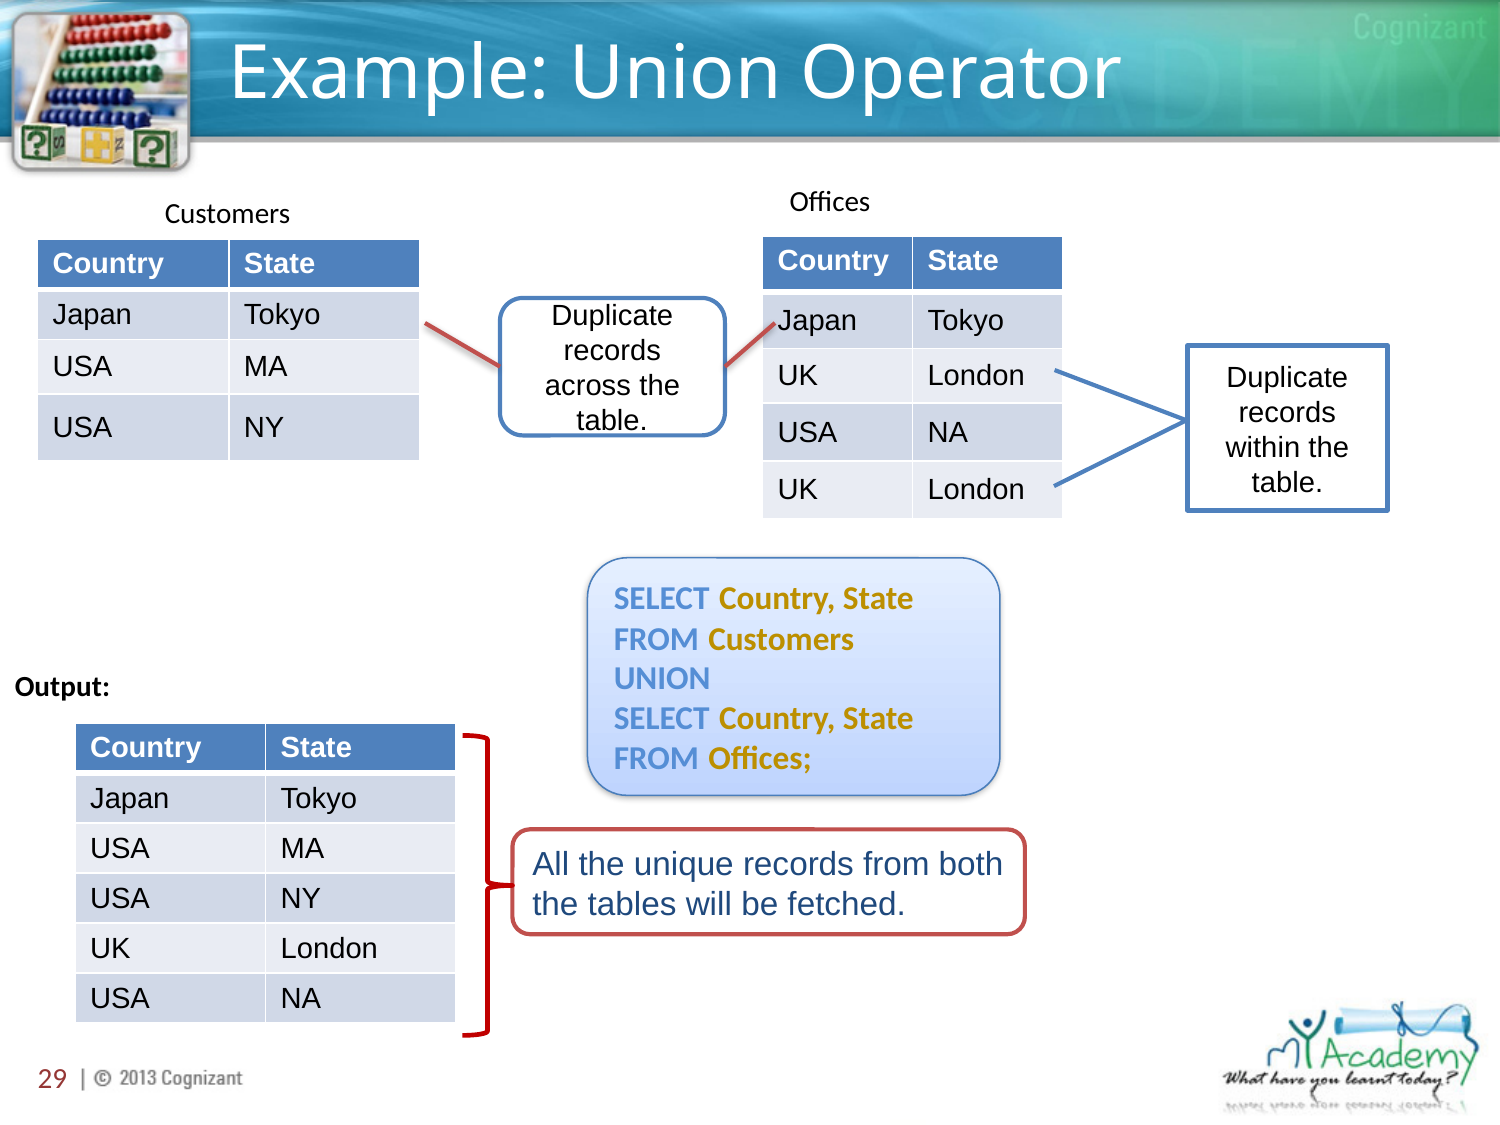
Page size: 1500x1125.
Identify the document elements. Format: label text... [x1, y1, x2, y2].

table_cell Japan [76, 776, 265, 822]
table_cell UK [763, 462, 912, 518]
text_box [424, 322, 501, 367]
table_header Country [763, 237, 912, 289]
text_box Output: [0, 659, 263, 710]
table_cell London [266, 924, 455, 972]
table_cell Japan [763, 295, 912, 348]
table_cell Tokyo [913, 295, 1062, 348]
text_box Customers [150, 187, 413, 238]
table_cell MA [266, 824, 455, 872]
table_header State [230, 240, 419, 287]
table_header Country [38, 240, 228, 287]
text_box SELECT Country, State FROM Customers UNION SELECT Country, State FROM Offices; [586, 556, 1001, 797]
text_box [462, 734, 514, 1037]
table_cell USA [763, 404, 912, 460]
table_cell NA [266, 974, 455, 1022]
table_header State [913, 237, 1062, 289]
table_cell NY [266, 874, 455, 922]
table_cell Japan [38, 292, 228, 339]
table_header State [266, 724, 455, 770]
table_cell MA [230, 340, 419, 393]
table_cell UK [763, 349, 912, 402]
table_cell NA [913, 404, 1062, 460]
table_cell USA [76, 874, 265, 922]
table_cell UK [76, 924, 265, 972]
title Example: Union Operator [213, 0, 1500, 163]
slide_number 29 [22, 1052, 98, 1098]
table_cell USA [76, 974, 265, 1022]
table_cell USA [76, 824, 265, 872]
table_cell Tokyo [266, 776, 455, 822]
table_cell USA [38, 395, 228, 460]
text_box Duplicate records across the table. [497, 295, 728, 438]
table_cell London [913, 349, 1062, 402]
table_cell NY [230, 395, 419, 460]
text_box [724, 322, 776, 367]
text_box Duplicate records within the table. [1053, 343, 1390, 513]
text_box Offices [774, 174, 1288, 225]
table_cell London [913, 462, 1062, 518]
table_cell USA [38, 340, 228, 393]
table_cell Tokyo [230, 292, 419, 339]
picture [0, 0, 1500, 1125]
table_header Country [76, 724, 265, 770]
text_box All the unique records from both the tables will be fetched. [510, 827, 1027, 937]
